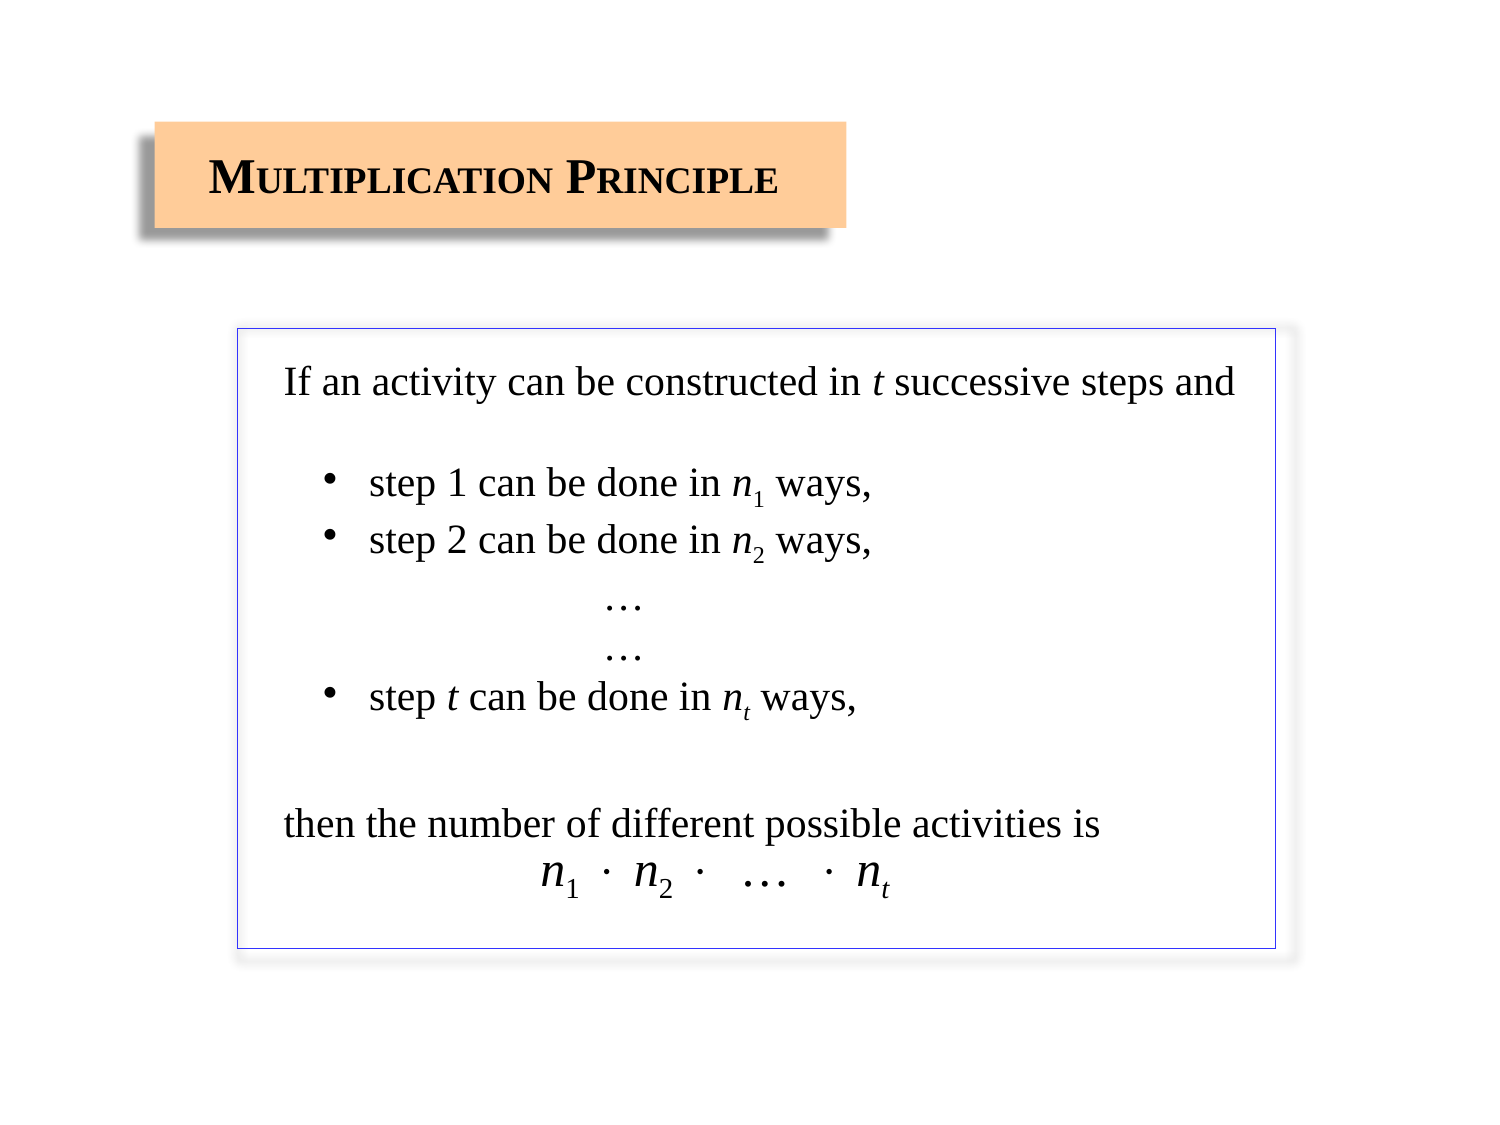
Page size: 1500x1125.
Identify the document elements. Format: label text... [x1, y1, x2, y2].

text_box [237, 328, 1276, 949]
text_box [154, 121, 847, 228]
text_box MULTIPLICATION PRINCIPLE If an activity can be constructed in t successive steps and step 1 can be done in n1 ways, step 2 can be done in n2 ways, … … step t can be done in nt ways, then the number of different possible activities is [193, 136, 1262, 953]
